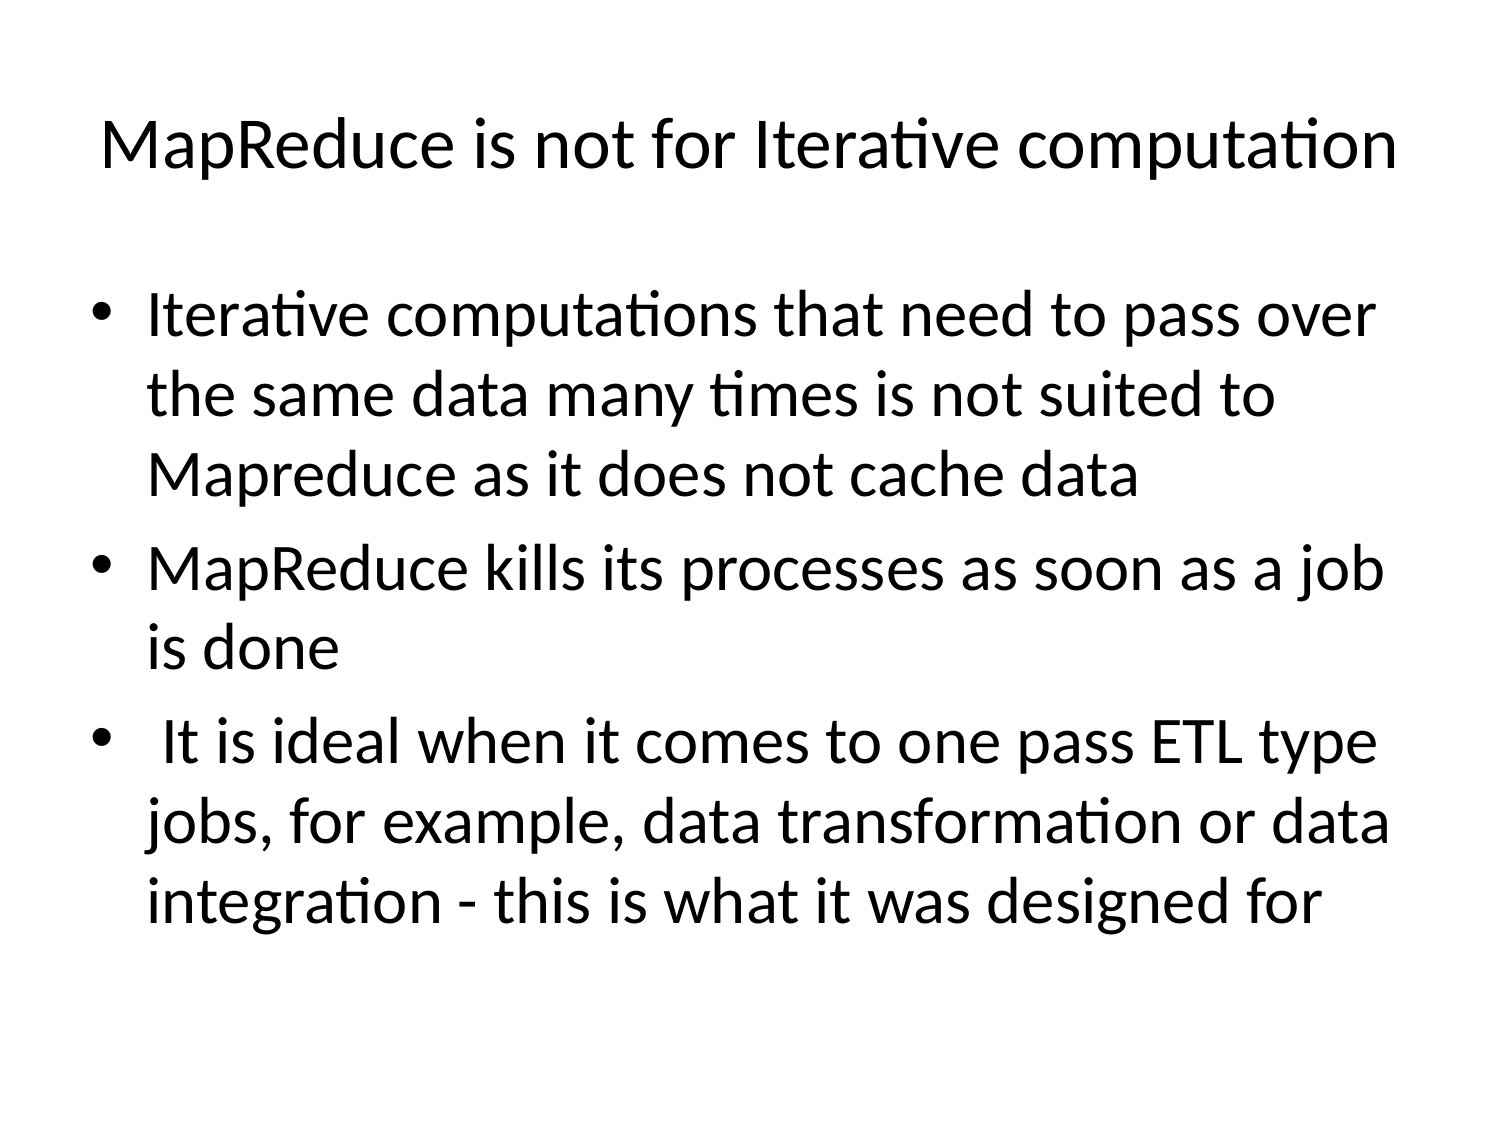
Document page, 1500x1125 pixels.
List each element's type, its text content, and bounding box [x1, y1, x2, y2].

list Iterative computations that need to pass over the same data many times is not suited to Mapreduce as it does not cache data MapReduce kills its processes as soon as a job is done It is ideal when it comes to one pass ETL type jobs, for example, data transformation or data integration - this is what it was designed for [75, 262, 1425, 1005]
title MapReduce is not for Iterative computation [75, 45, 1425, 233]
